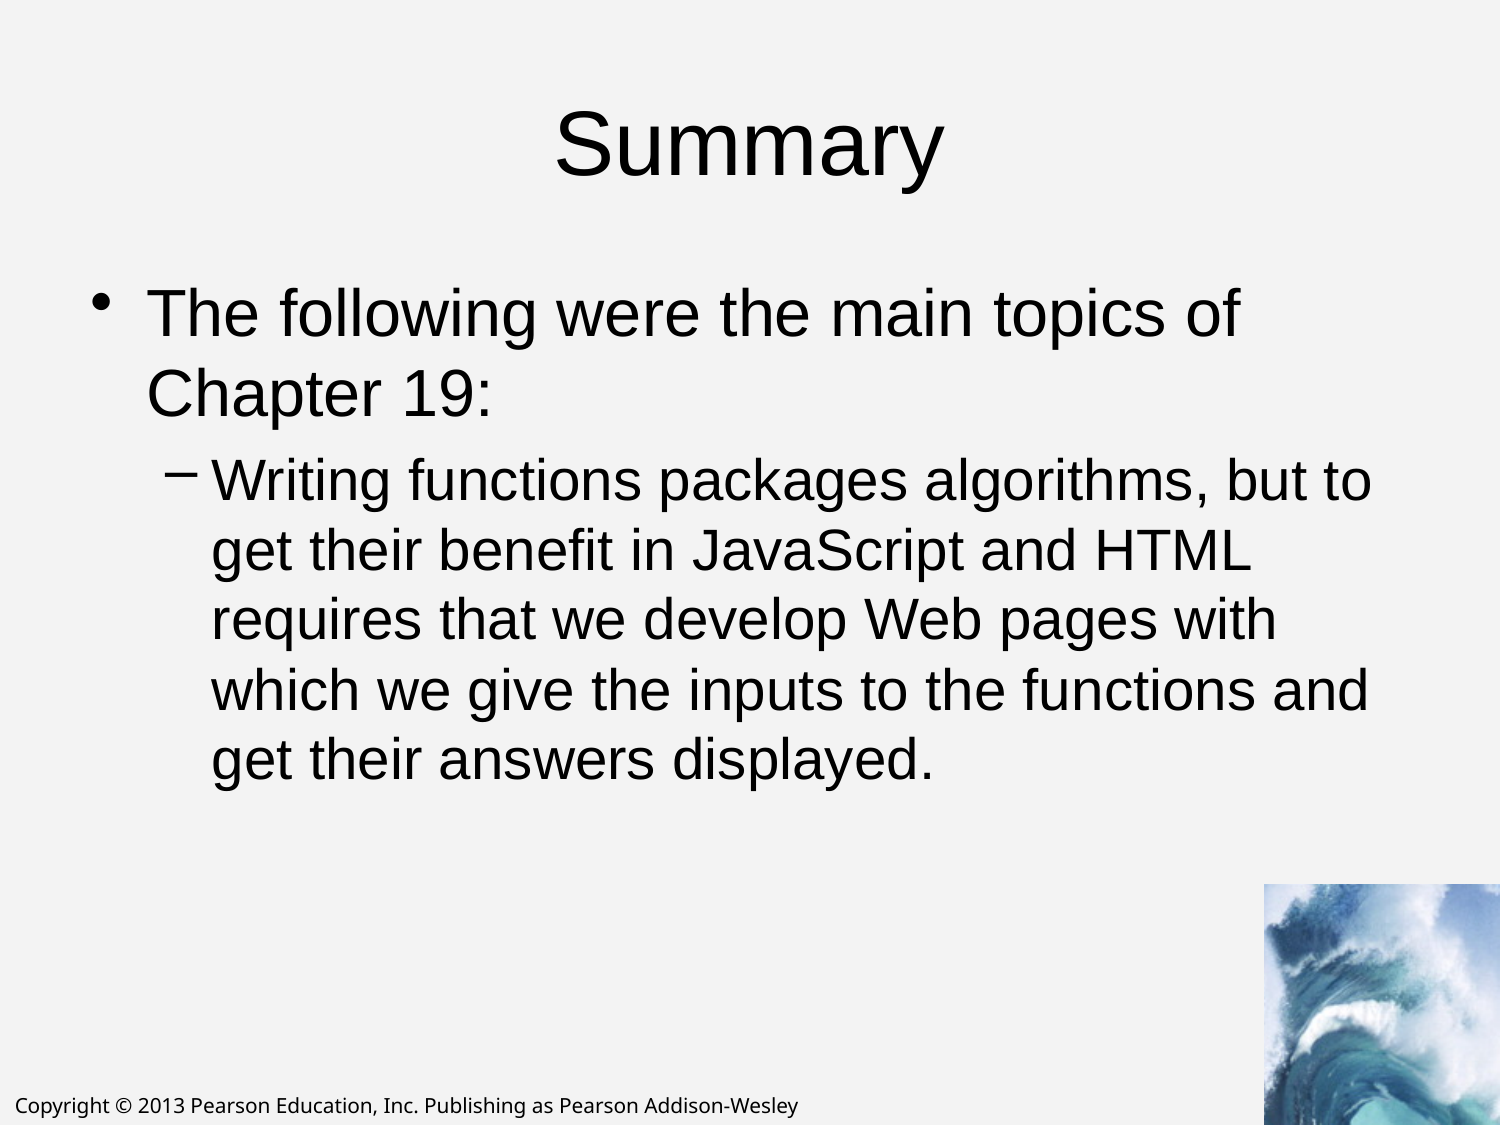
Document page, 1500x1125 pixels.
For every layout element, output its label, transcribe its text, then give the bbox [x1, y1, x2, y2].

title Summary [74, 44, 1426, 233]
picture [1264, 884, 1500, 1125]
list The following were the main topics of Chapter 19: Writing functions packages algorithms, but to get their benefit in JavaScript and HTML requires that we develop Web pages with which we give the inputs to the functions and get their answers displayed. [74, 262, 1426, 1006]
